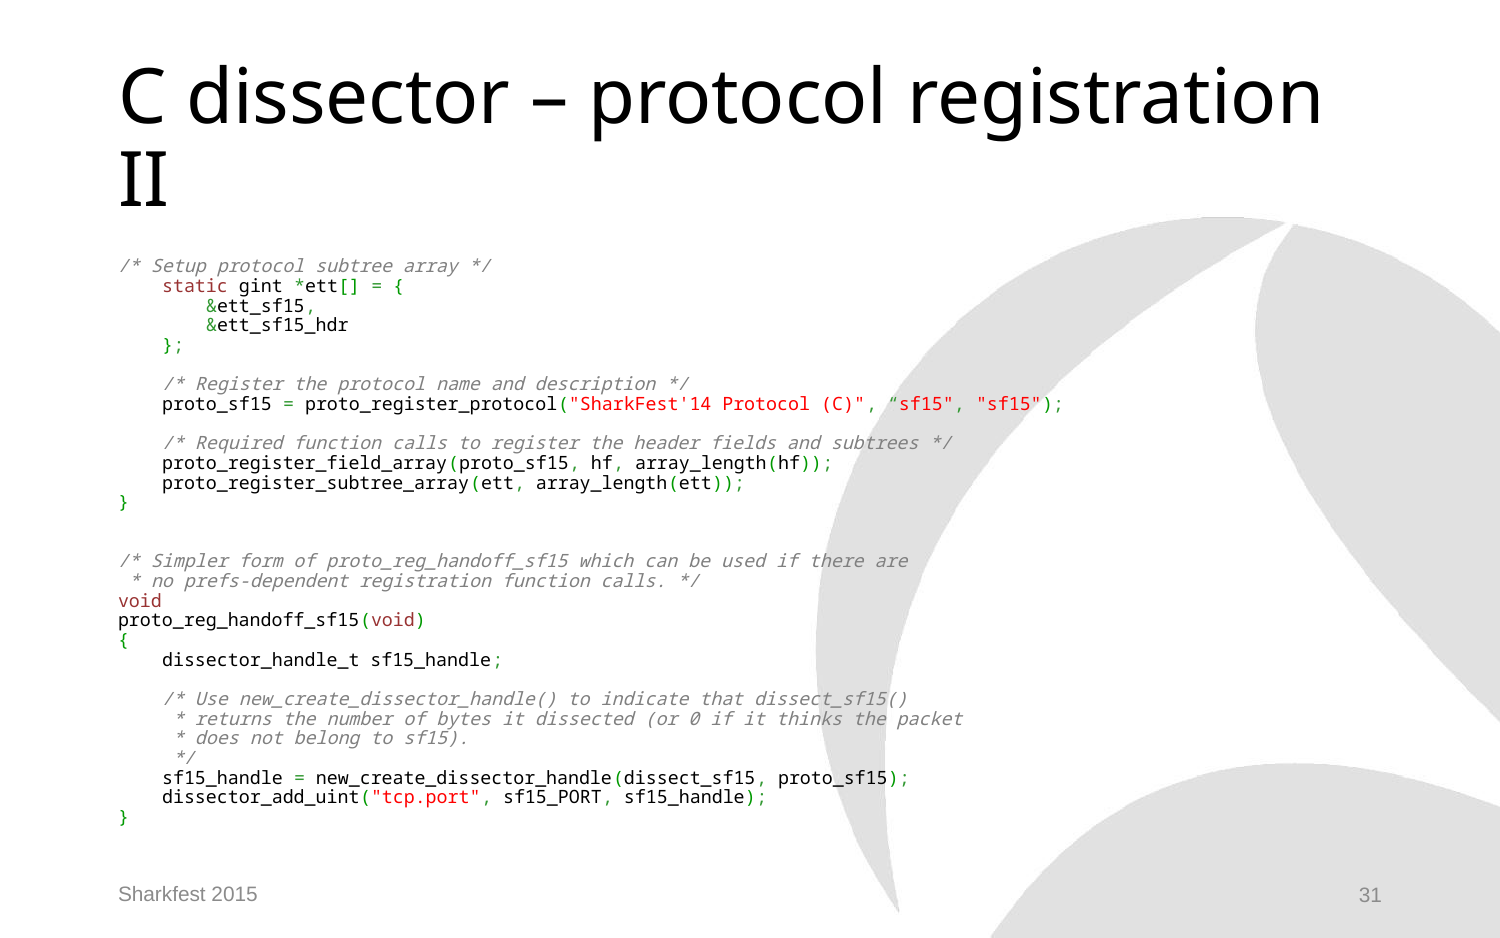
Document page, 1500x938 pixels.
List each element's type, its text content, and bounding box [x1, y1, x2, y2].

slide_number 31 [1059, 868, 1397, 919]
title C dissector – protocol registration II [103, 49, 1397, 232]
list /* Setup protocol subtree array */ static gint *ett[] = { &ett_sf15, &ett_sf15_hdr }; /* Register the protocol name and description */ proto_sf15 = proto_register_protocol("SharkFest'14 Protocol (C)", “sf15", "sf15"); /* Required function calls to register the header fields and subtrees */ proto_register_field_array(proto_sf15, hf, array_length(hf)); proto_register_subtree_array(ett, array_length(ett)); } /* Simpler form of proto_reg_handoff_sf15 which can be used if there are * no prefs-dependent registration function calls. */ void proto_reg_handoff_sf15(void) { dissector_handle_t sf15_handle; /* Use new_create_dissector_handle() to indicate that dissect_sf15() * returns the number of bytes it dissected (or 0 if it thinks the packet * does not belong to sf15). */ sf15_handle = new_create_dissector_handle(dissect_sf15, proto_sf15); dissector_add_uint("tcp.port", sf15_PORT, sf15_handle); } [103, 249, 1397, 845]
picture [0, 0, 1500, 938]
footer Sharkfest 2015 [103, 868, 610, 918]
